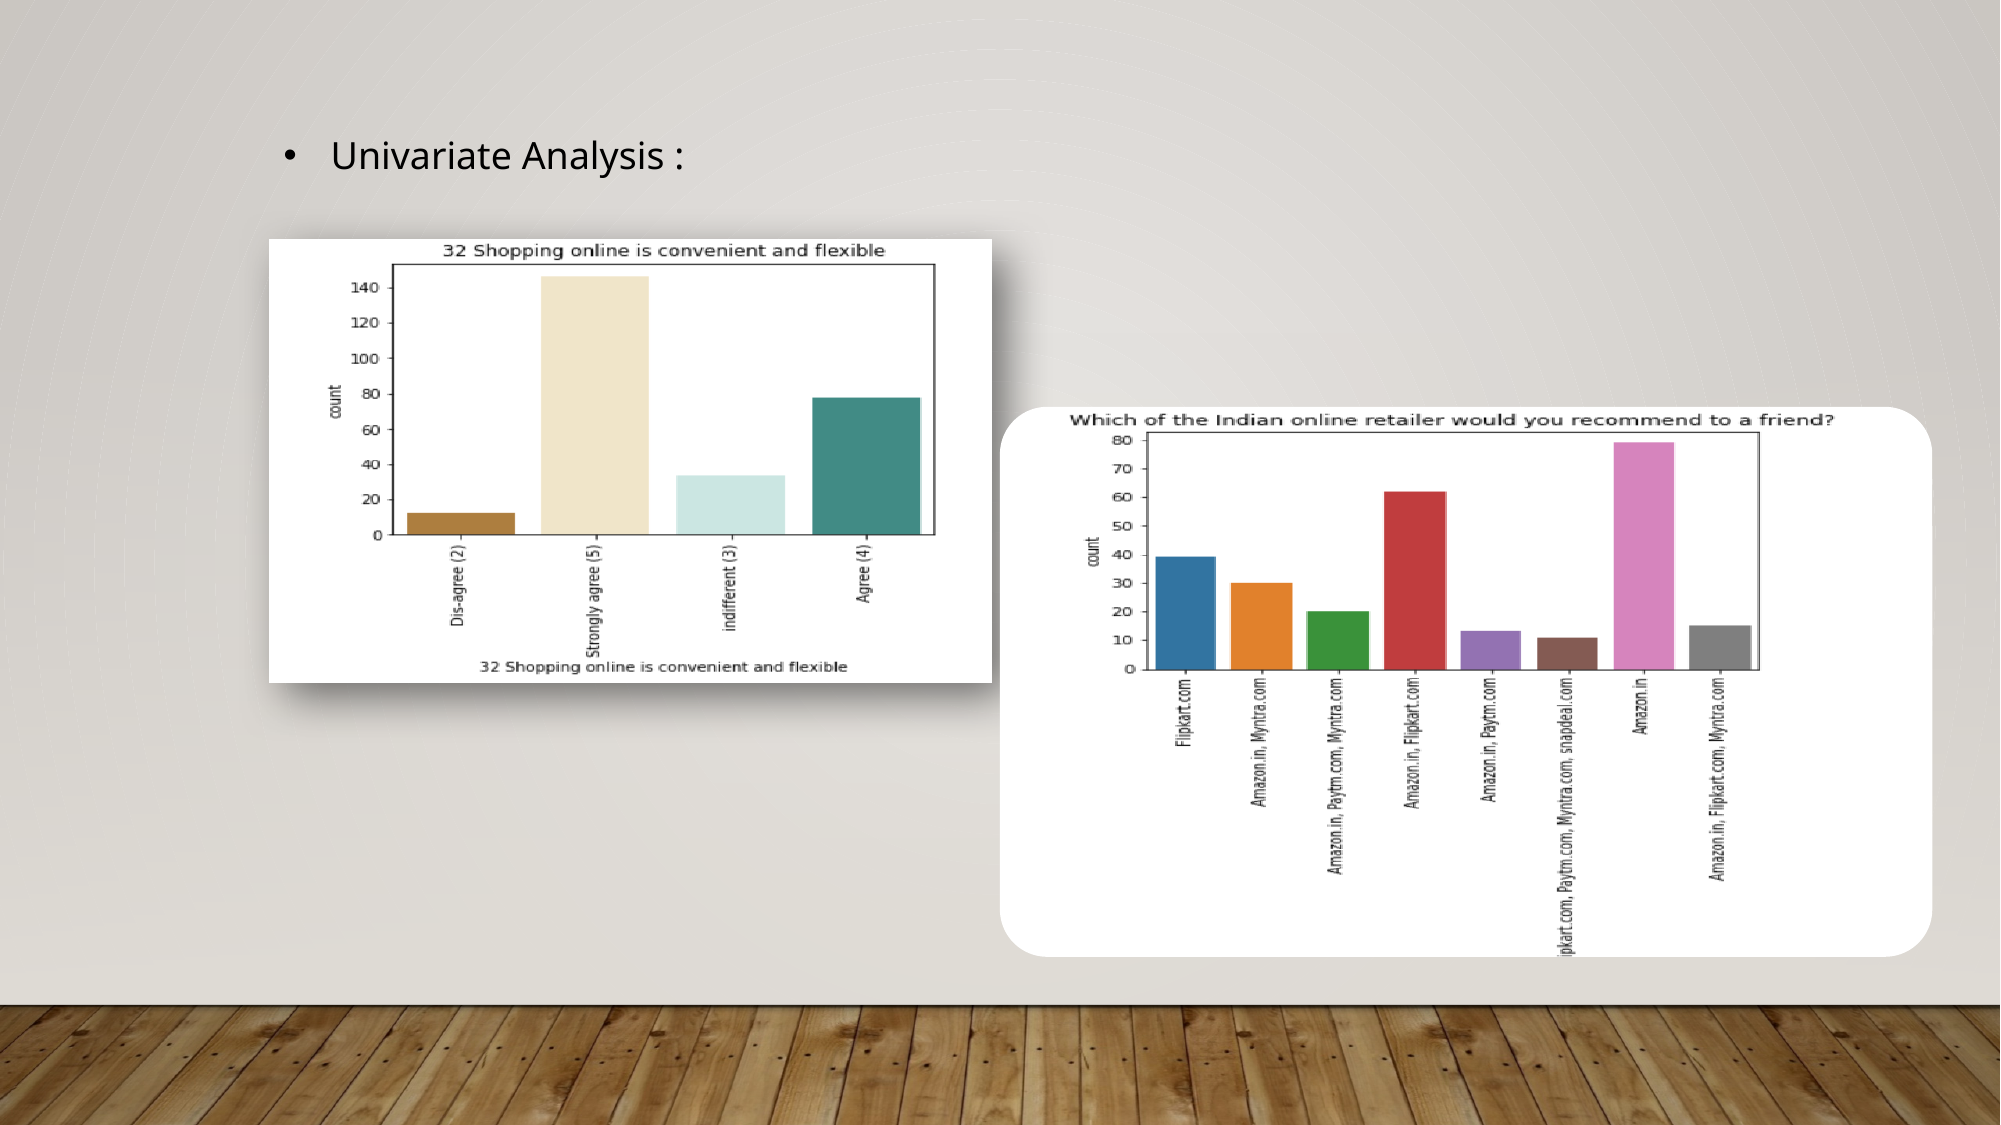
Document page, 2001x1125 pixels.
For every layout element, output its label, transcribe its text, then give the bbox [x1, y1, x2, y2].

picture [0, 1005, 2000, 1125]
text_box Univariate Analysis : [268, 124, 1076, 185]
picture [999, 406, 1933, 958]
picture [268, 239, 993, 683]
